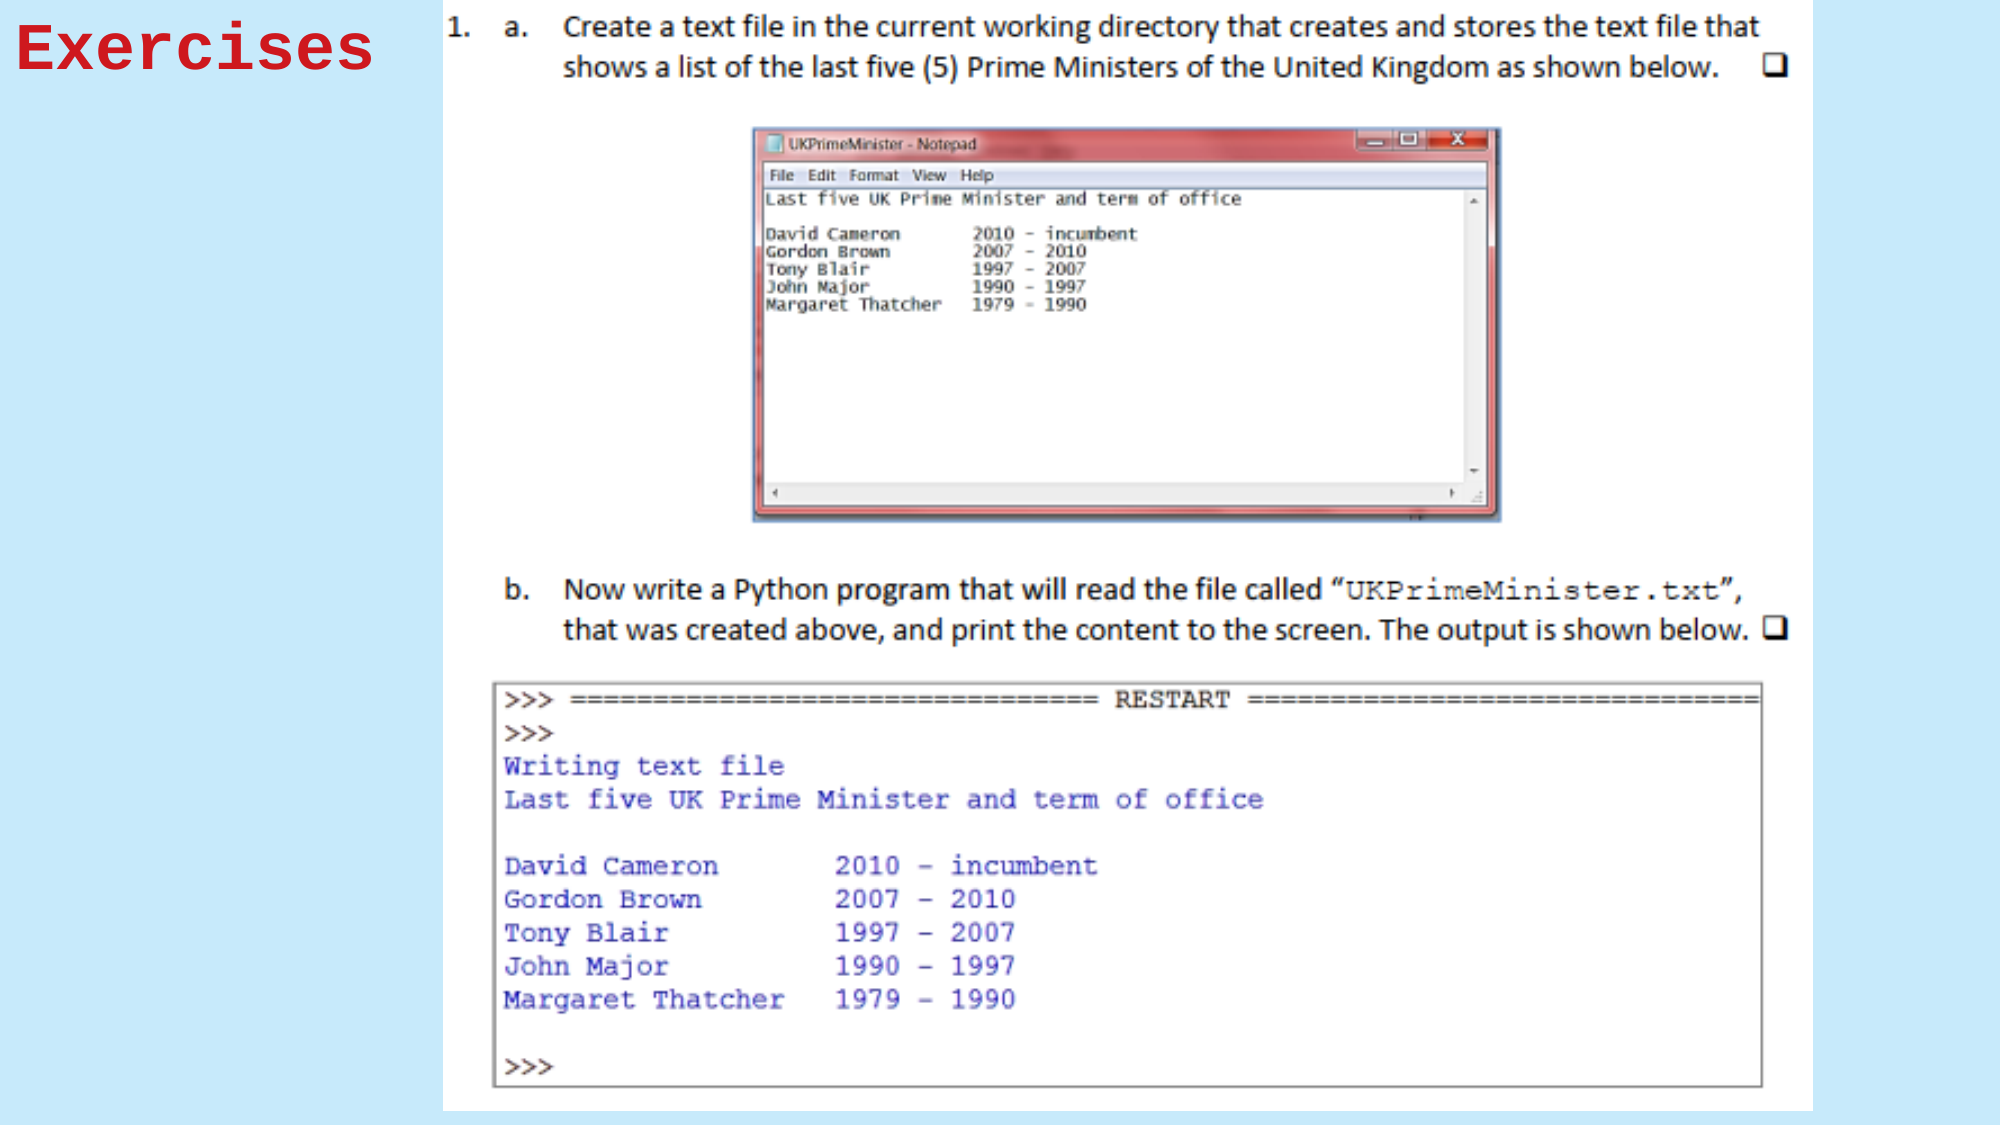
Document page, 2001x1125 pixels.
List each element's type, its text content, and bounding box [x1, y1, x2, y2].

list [443, 0, 1813, 1111]
title Exercises [0, 0, 443, 97]
